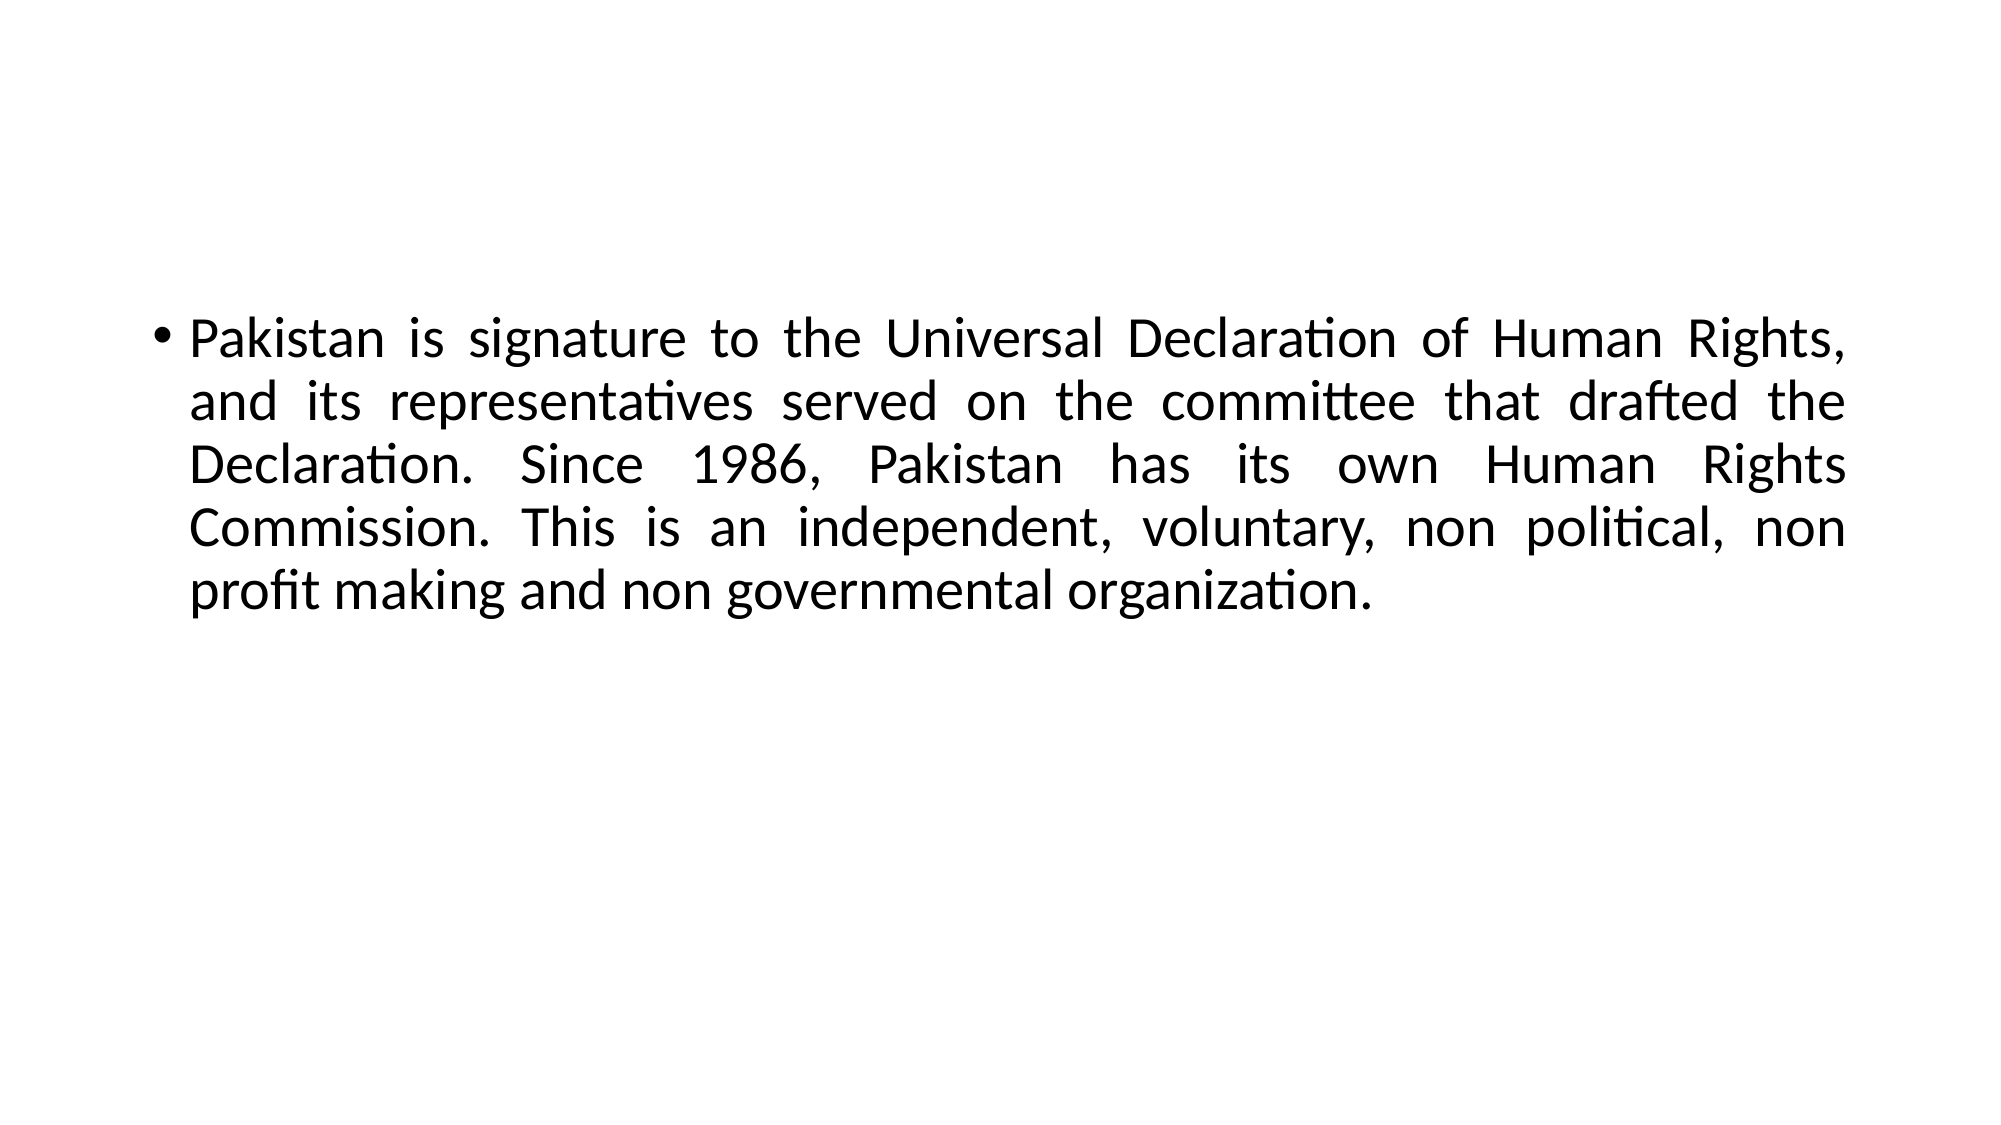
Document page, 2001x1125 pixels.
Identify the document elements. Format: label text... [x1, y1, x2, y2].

list Pakistan is signature to the Universal Declaration of Human Rights, and its representatives served on the committee that drafted the Declaration. Since 1986, Pakistan has its own Human Rights Commission. This is an independent, voluntary, non political, non profit making and non governmental organization. [137, 299, 1863, 1014]
